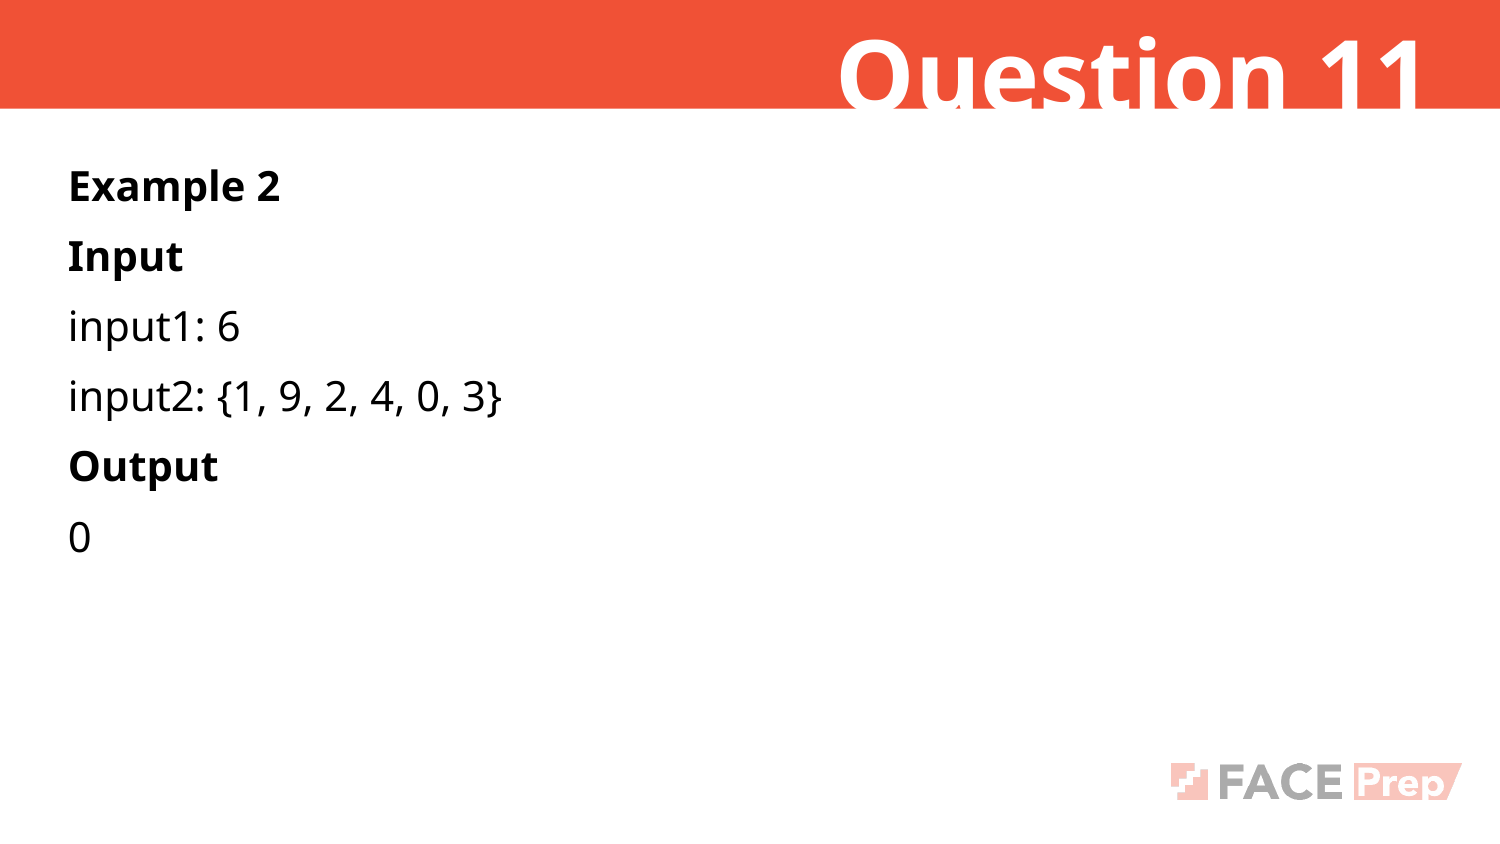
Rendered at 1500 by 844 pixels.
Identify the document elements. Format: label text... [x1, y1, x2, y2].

text_box [0, 0, 1500, 109]
picture [1171, 762, 1463, 801]
text_box Example 2 Input input1: 6 input2: {1, 9, 2, 4, 0, 3} Output 0 [56, 150, 1500, 701]
text_box Question 11 [217, 6, 1444, 138]
